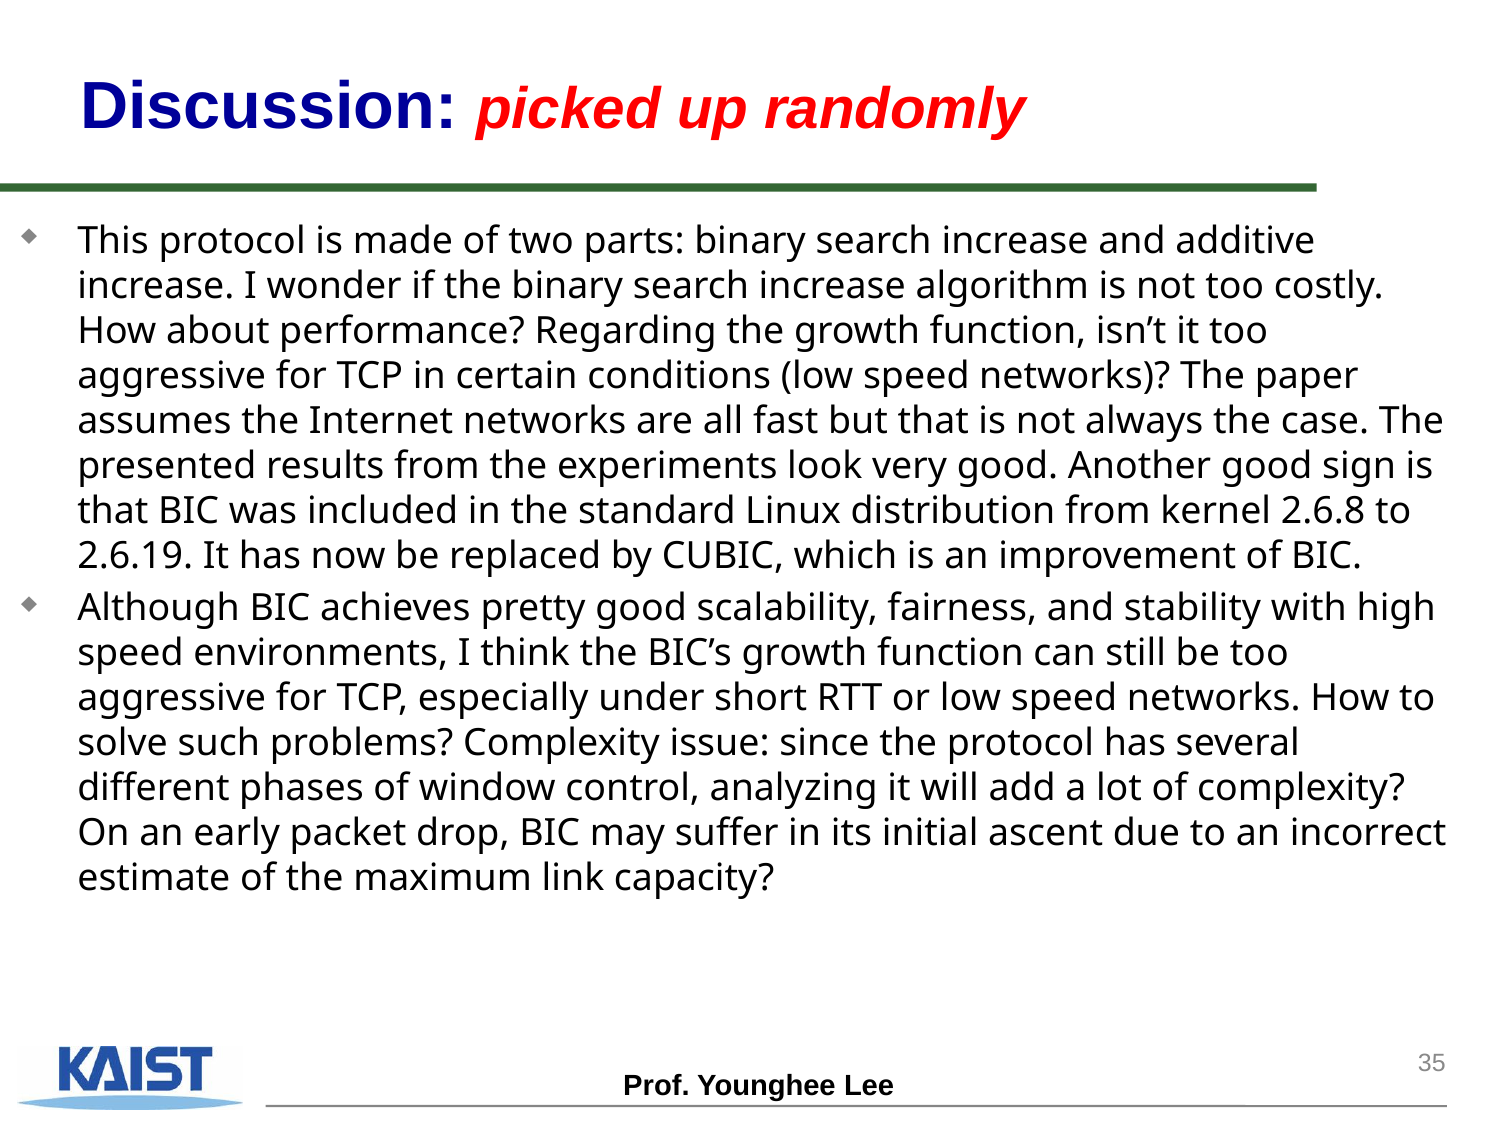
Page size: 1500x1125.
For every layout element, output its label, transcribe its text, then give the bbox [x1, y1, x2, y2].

title Discussion: picked up randomly [64, 42, 1288, 149]
list This protocol is made of two parts: binary search increase and additive increase. I wonder if the binary search increase algorithm is not too costly. How about performance? Regarding the growth function, isn’t it too aggressive for TCP in certain conditions (low speed networks)? The paper assumes the Internet networks are all fast but that is not always the case. The presented results from the experiments look very good. Another good sign is that BIC was included in the standard Linux distribution from kernel 2.6.8 to 2.6.19. It has now be replaced by CUBIC, which is an improvement of BIC. Although BIC achieves pretty good scalability, fairness, and stability with high speed environments, I think the BIC’s growth function can still be too aggressive for TCP, especially under short RTT or low speed networks. How to solve such problems? Complexity issue: since the protocol has several different phases of window control, analyzing it will add a lot of complexity? On an early packet drop, BIC may suffer in its initial ascent due to an incorrect estimate of the maximum link capacity? [5, 208, 1477, 1000]
slide_number 35 [1148, 1023, 1461, 1099]
picture [17, 1046, 243, 1110]
